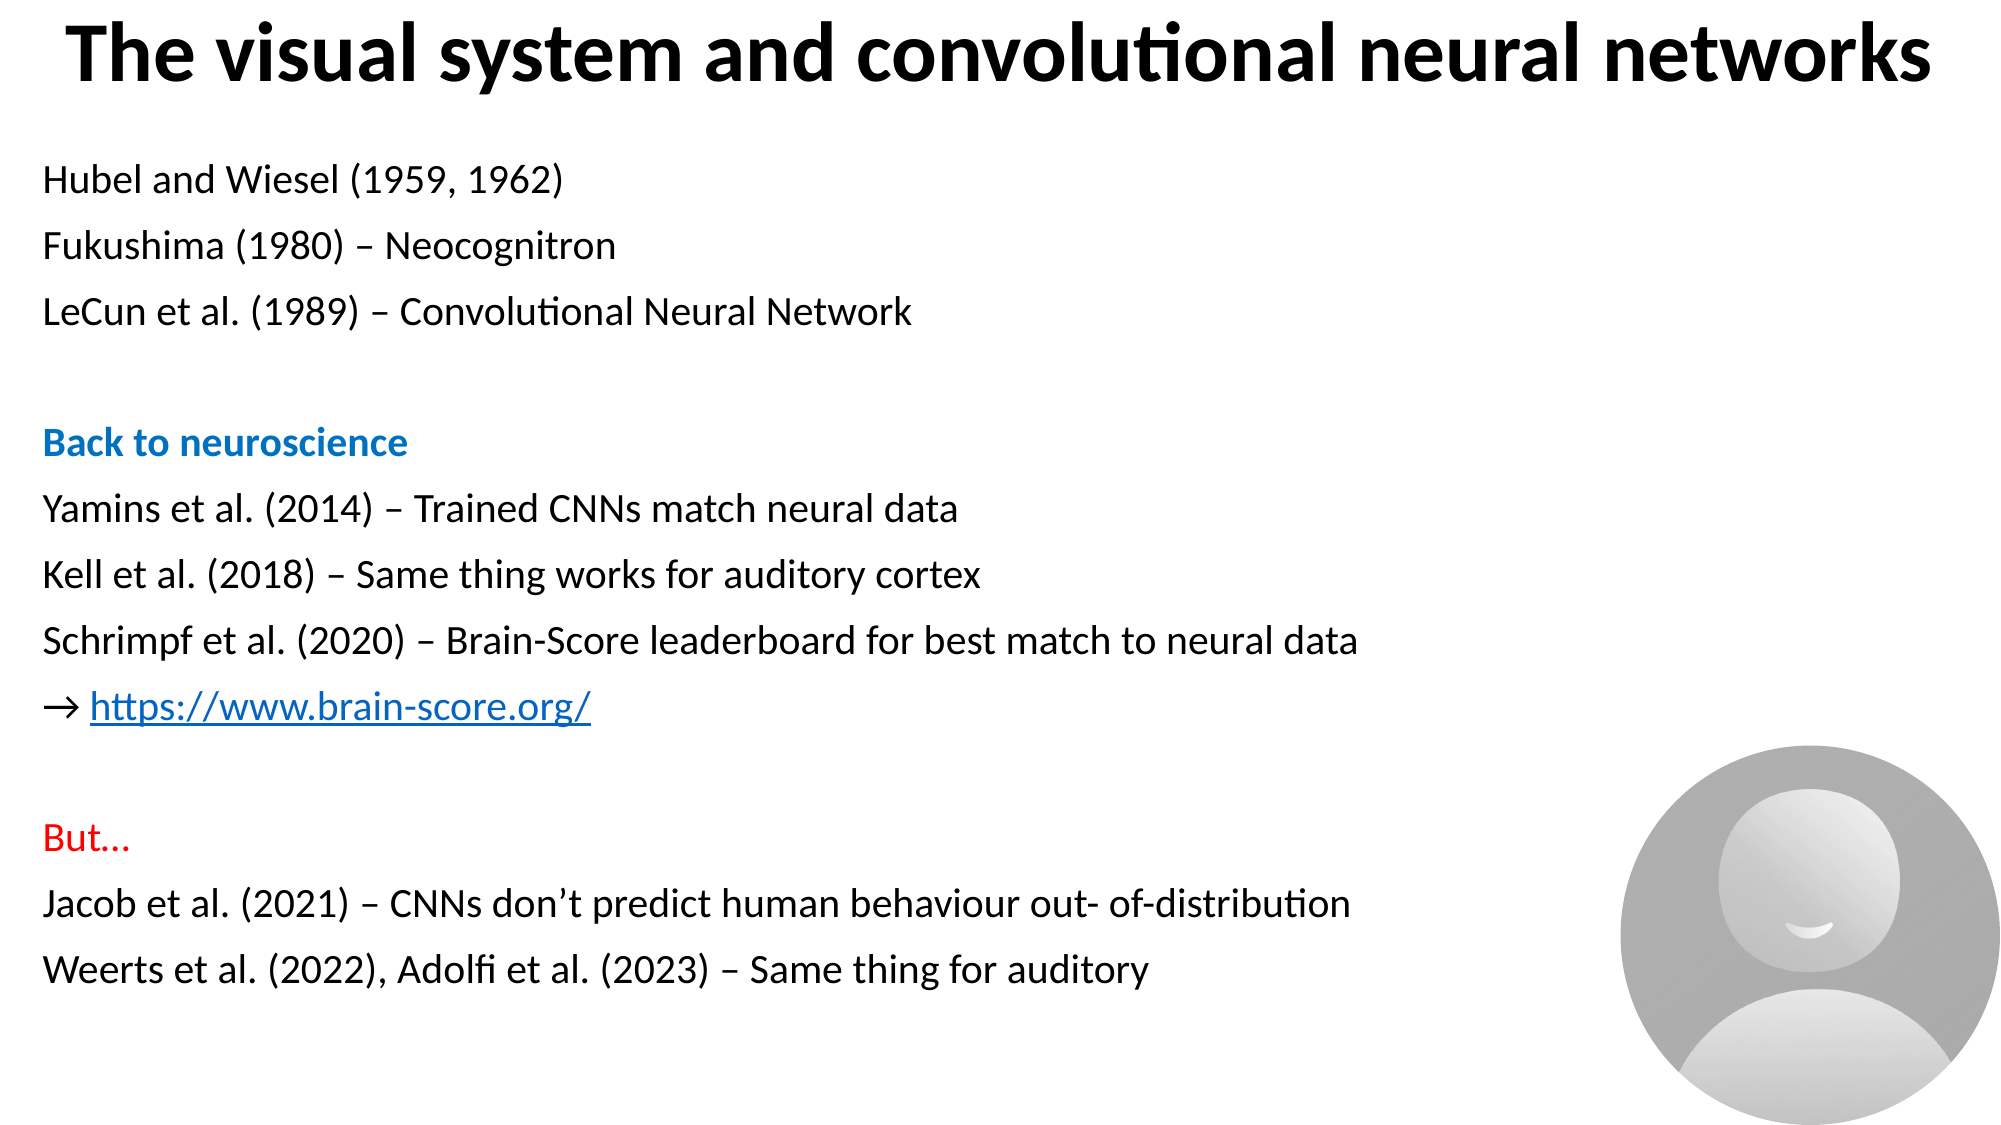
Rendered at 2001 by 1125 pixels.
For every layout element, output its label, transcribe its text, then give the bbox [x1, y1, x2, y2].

title The visual system and convolutional neural networks [0, 0, 2000, 109]
list Hubel and Wiesel (1959, 1962) Fukushima (1980) – Neocognitron LeCun et al. (1989) – Convolutional Neural Network Back to neuroscience Yamins et al. (2014) – Trained CNNs match neural data Kell et al. (2018) – Same thing works for auditory cortex Schrimpf et al. (2020) – Brain-Score leaderboard for best match to neural data → https://www.brain-score.org/ But… Jacob et al. (2021) – CNNs don’t predict human behaviour out- of-distribution Weerts et al. (2022), Adolfi et al. (2023) – Same thing for auditory [27, 149, 1583, 1125]
picture [1620, 745, 2000, 1125]
